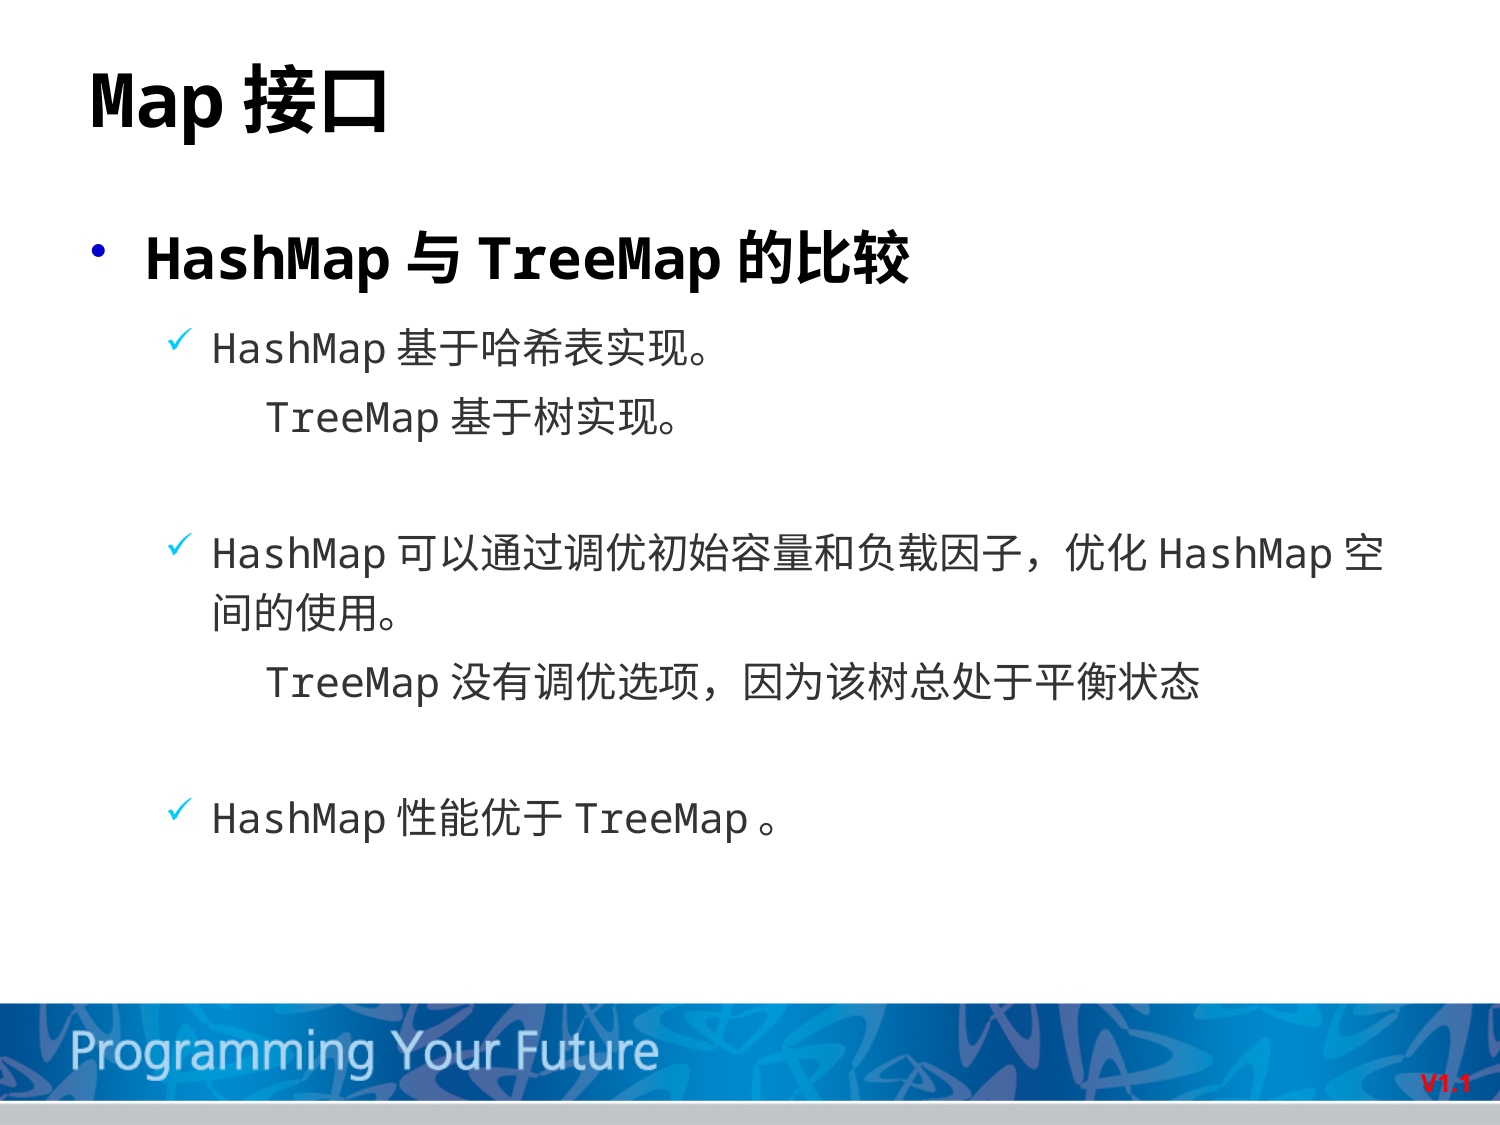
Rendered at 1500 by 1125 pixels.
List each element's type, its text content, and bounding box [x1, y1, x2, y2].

picture [0, 997, 1500, 1125]
title Map接口 [74, 44, 1271, 162]
list HashMap与TreeMap的比较 HashMap基于哈希表实现。 TreeMap基于树实现。 HashMap可以通过调优初始容量和负载因子，优化HashMap空间的使用。 TreeMap没有调优选项，因为该树总处于平衡状态 HashMap性能优于TreeMap。 [74, 199, 1426, 920]
